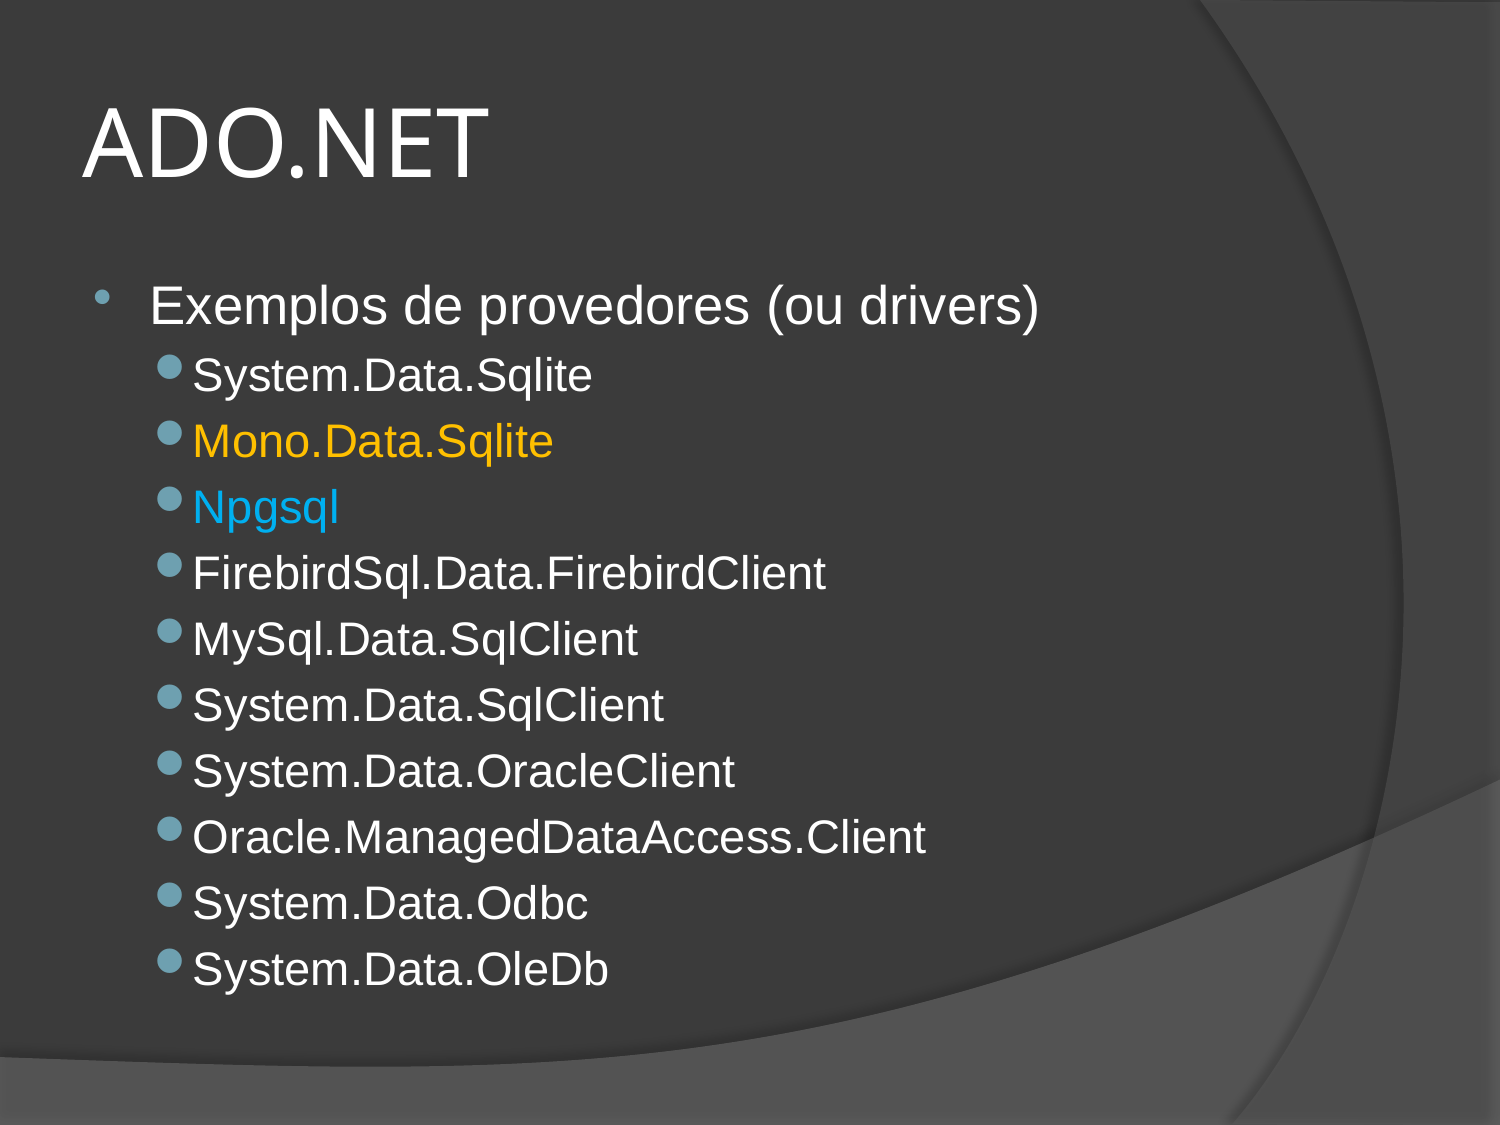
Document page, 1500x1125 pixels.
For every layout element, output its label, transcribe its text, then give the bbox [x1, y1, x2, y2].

title ADO.NET [75, 45, 1300, 233]
list Exemplos de provedores (ou drivers) System.Data.Sqlite Mono.Data.Sqlite Npgsql FirebirdSql.Data.FirebirdClient MySql.Data.SqlClient System.Data.SqlClient System.Data.OracleClient Oracle.ManagedDataAccess.Client System.Data.Odbc System.Data.OleDb [75, 262, 1300, 1005]
